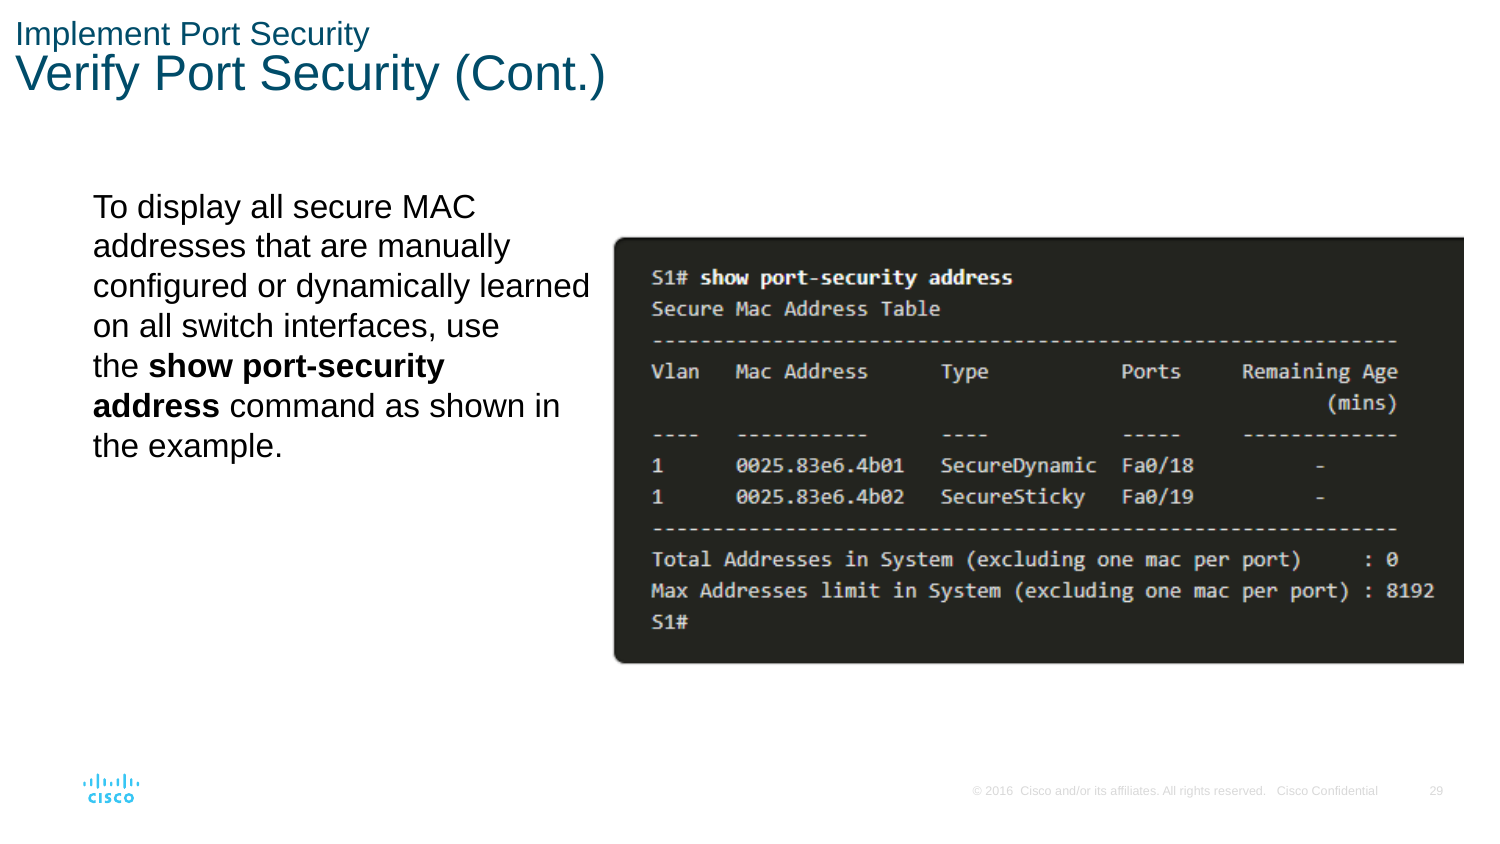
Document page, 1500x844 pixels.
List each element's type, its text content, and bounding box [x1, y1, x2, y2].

picture [605, 229, 1464, 673]
title Implement Port Security Verify Port Security (Cont.) [0, 0, 1369, 121]
list To display all secure MAC addresses that are manually configured or dynamically learned on all switch interfaces, use the show port-security address command as shown in the example. [77, 177, 617, 726]
